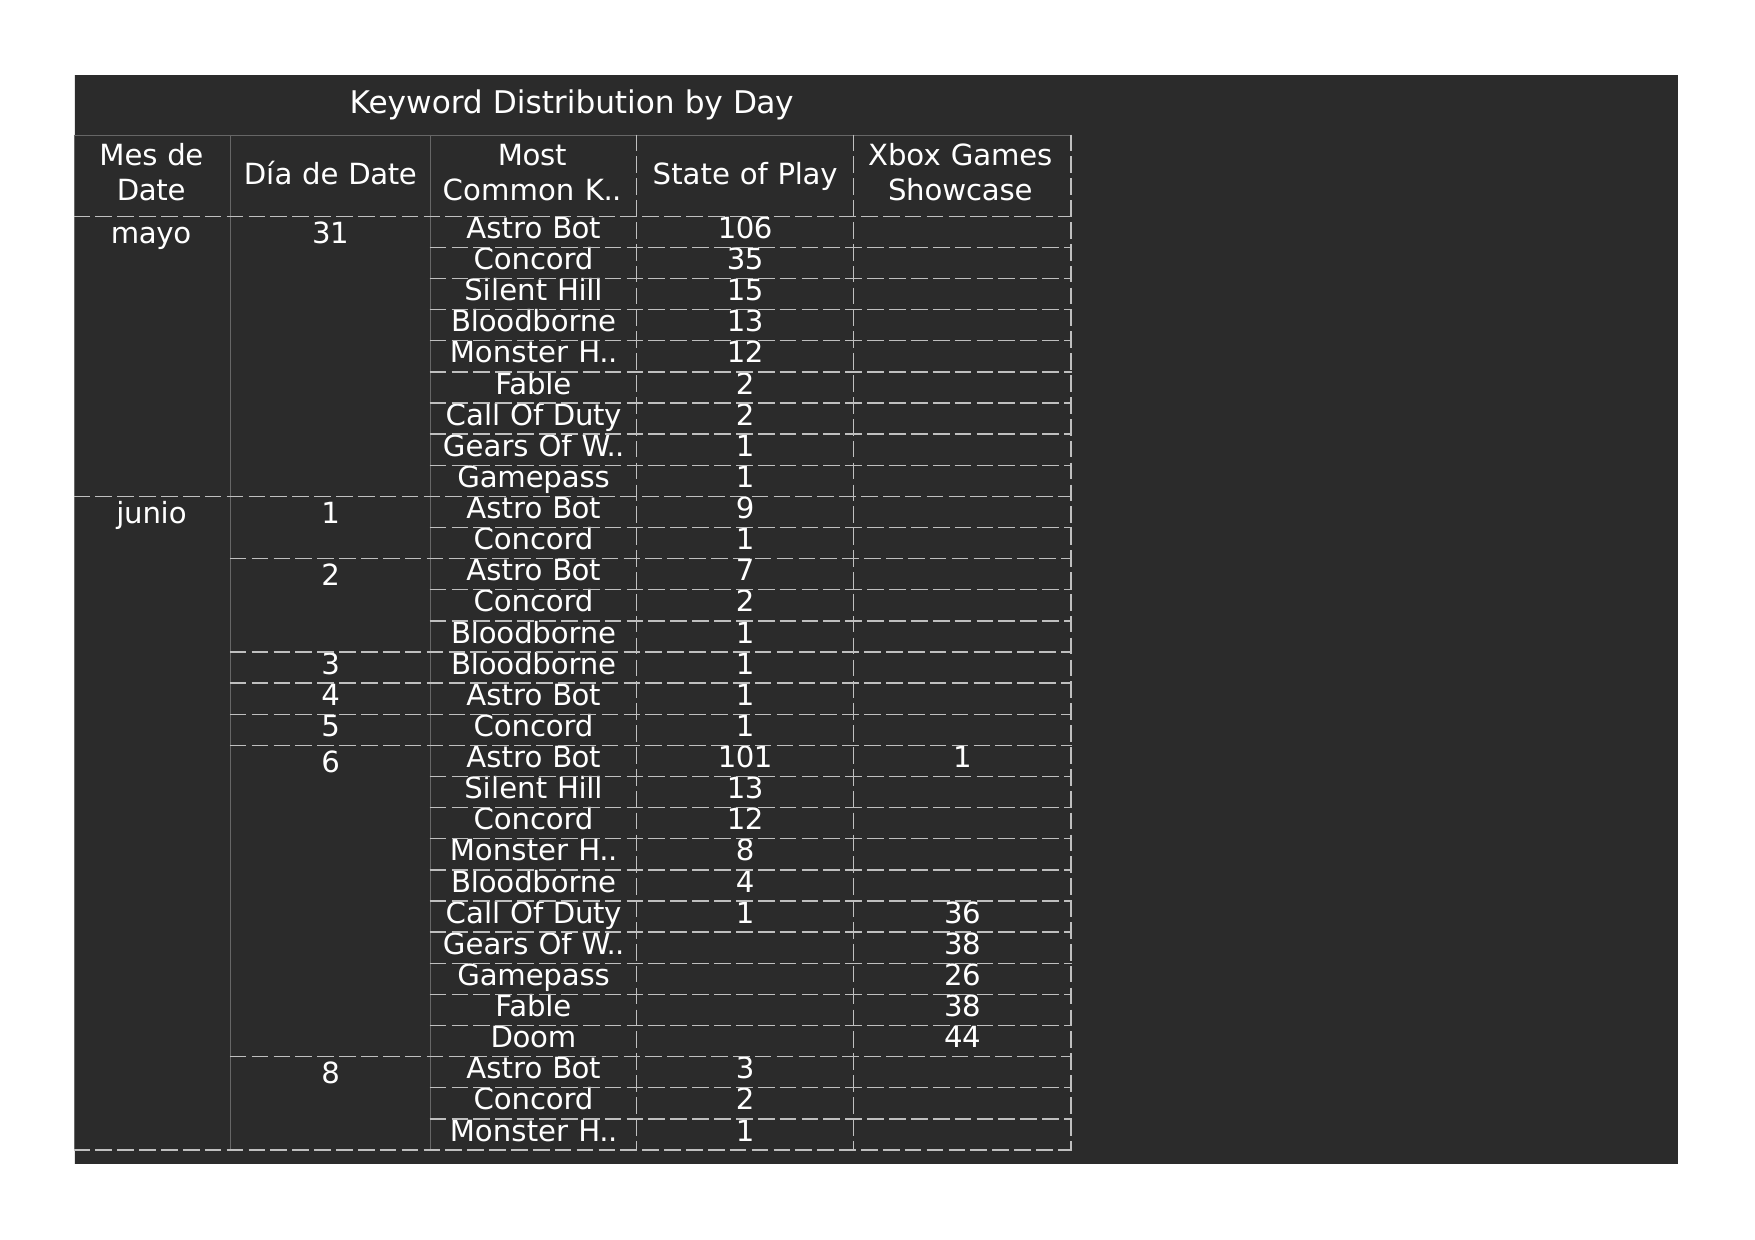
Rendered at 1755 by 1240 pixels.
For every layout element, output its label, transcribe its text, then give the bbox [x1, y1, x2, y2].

table_cell [854, 808, 1071, 839]
table_cell Concord [431, 247, 637, 279]
table_cell [854, 777, 1071, 808]
table_cell Astro Bot [431, 683, 637, 714]
table_header State of Play [637, 136, 854, 216]
table_cell Monster H.. [431, 341, 637, 372]
table_cell 1 [637, 434, 854, 465]
table_cell 3 [231, 652, 430, 683]
table_cell 2 [231, 559, 430, 652]
table_cell [854, 372, 1071, 403]
table_cell [854, 1119, 1071, 1150]
table_cell 1 [231, 496, 430, 559]
table_cell 1 [637, 528, 854, 559]
table_cell Silent Hill [431, 777, 637, 808]
text_box [74, 75, 1678, 1164]
table_cell 1 [637, 901, 854, 932]
table_cell Gamepass [431, 465, 637, 496]
table_cell Gamepass [431, 963, 637, 994]
table_cell [854, 496, 1071, 528]
table_cell [854, 839, 1071, 870]
table_cell [854, 1088, 1071, 1119]
table_cell 35 [637, 247, 854, 279]
table_cell 15 [637, 279, 854, 310]
table_cell 6 [231, 745, 430, 1057]
table_cell 38 [854, 994, 1071, 1025]
table_cell 13 [637, 777, 854, 808]
table_cell 2 [637, 372, 854, 403]
table_cell 1 [637, 465, 854, 496]
table_cell 2 [637, 590, 854, 621]
table_cell Bloodborne [431, 870, 637, 901]
table_cell Monster H.. [431, 839, 637, 870]
table_cell Astro Bot [431, 216, 637, 247]
table_cell 8 [637, 839, 854, 870]
table_cell Concord [431, 590, 637, 621]
table_cell [854, 216, 1071, 247]
table_cell Monster H.. [431, 1119, 637, 1150]
table_cell Doom [431, 1025, 637, 1057]
table_cell 101 [637, 745, 854, 777]
table_cell 12 [637, 808, 854, 839]
table_cell [854, 434, 1071, 465]
table_cell mayo [75, 216, 230, 496]
table_cell Bloodborne [431, 621, 637, 652]
table_cell 3 [637, 1057, 854, 1088]
table_cell [854, 403, 1071, 434]
table_header Xbox Games Showcase [854, 136, 1071, 216]
table_cell Gears Of W.. [431, 932, 637, 963]
table_cell Concord [431, 528, 637, 559]
table_cell Gears Of W.. [431, 434, 637, 465]
table_cell Silent Hill [431, 279, 637, 310]
table_cell Bloodborne [431, 310, 637, 341]
table_cell junio [75, 496, 230, 1150]
table_cell [854, 528, 1071, 559]
table_cell 8 [231, 1057, 430, 1150]
table_cell [854, 683, 1071, 714]
table_cell 1 [637, 1119, 854, 1150]
table_cell [854, 310, 1071, 341]
table_cell 2 [637, 403, 854, 434]
table_cell 36 [854, 901, 1071, 932]
table_cell 1 [637, 652, 854, 683]
table_cell 1 [854, 745, 1071, 777]
table_cell Astro Bot [431, 1057, 637, 1088]
table_cell [637, 932, 854, 963]
table_cell [854, 870, 1071, 901]
text_box Keyword Distribution by Day [347, 80, 800, 121]
table_cell 26 [854, 963, 1071, 994]
table_cell [854, 247, 1071, 279]
table_cell 4 [637, 870, 854, 901]
table_cell [854, 559, 1071, 590]
table_cell [854, 714, 1071, 745]
table_cell [854, 1057, 1071, 1088]
table_cell 31 [231, 216, 430, 496]
table_cell [854, 279, 1071, 310]
table_cell Fable [431, 372, 637, 403]
table_cell [854, 621, 1071, 652]
table_cell 1 [637, 621, 854, 652]
table_cell 9 [637, 496, 854, 528]
table_cell [637, 994, 854, 1025]
table_cell 13 [637, 310, 854, 341]
table_cell 1 [637, 714, 854, 745]
table_cell 2 [637, 1088, 854, 1119]
table_cell Astro Bot [431, 559, 637, 590]
table_cell [854, 590, 1071, 621]
table_cell 4 [231, 683, 430, 714]
table_cell 38 [854, 932, 1071, 963]
table_header Mes de Date [75, 136, 230, 216]
table_cell 106 [637, 216, 854, 247]
table_cell Call Of Duty [431, 901, 637, 932]
table_cell Concord [431, 714, 637, 745]
table_header Día de Date [231, 136, 430, 216]
table_cell [637, 963, 854, 994]
table_cell [637, 1025, 854, 1057]
table_header Most Common K.. [431, 136, 637, 216]
table_cell Concord [431, 1088, 637, 1119]
table_cell [854, 652, 1071, 683]
table_cell 44 [854, 1025, 1071, 1057]
table_cell Astro Bot [431, 745, 637, 777]
table_cell [854, 341, 1071, 372]
table_cell Astro Bot [431, 496, 637, 528]
table_cell Concord [431, 808, 637, 839]
table_cell 7 [637, 559, 854, 590]
table_cell Call Of Duty [431, 403, 637, 434]
table_cell [854, 465, 1071, 496]
table_cell 1 [637, 683, 854, 714]
table_cell Fable [431, 994, 637, 1025]
table_cell 12 [637, 341, 854, 372]
table_cell Bloodborne [431, 652, 637, 683]
table_cell 5 [231, 714, 430, 745]
